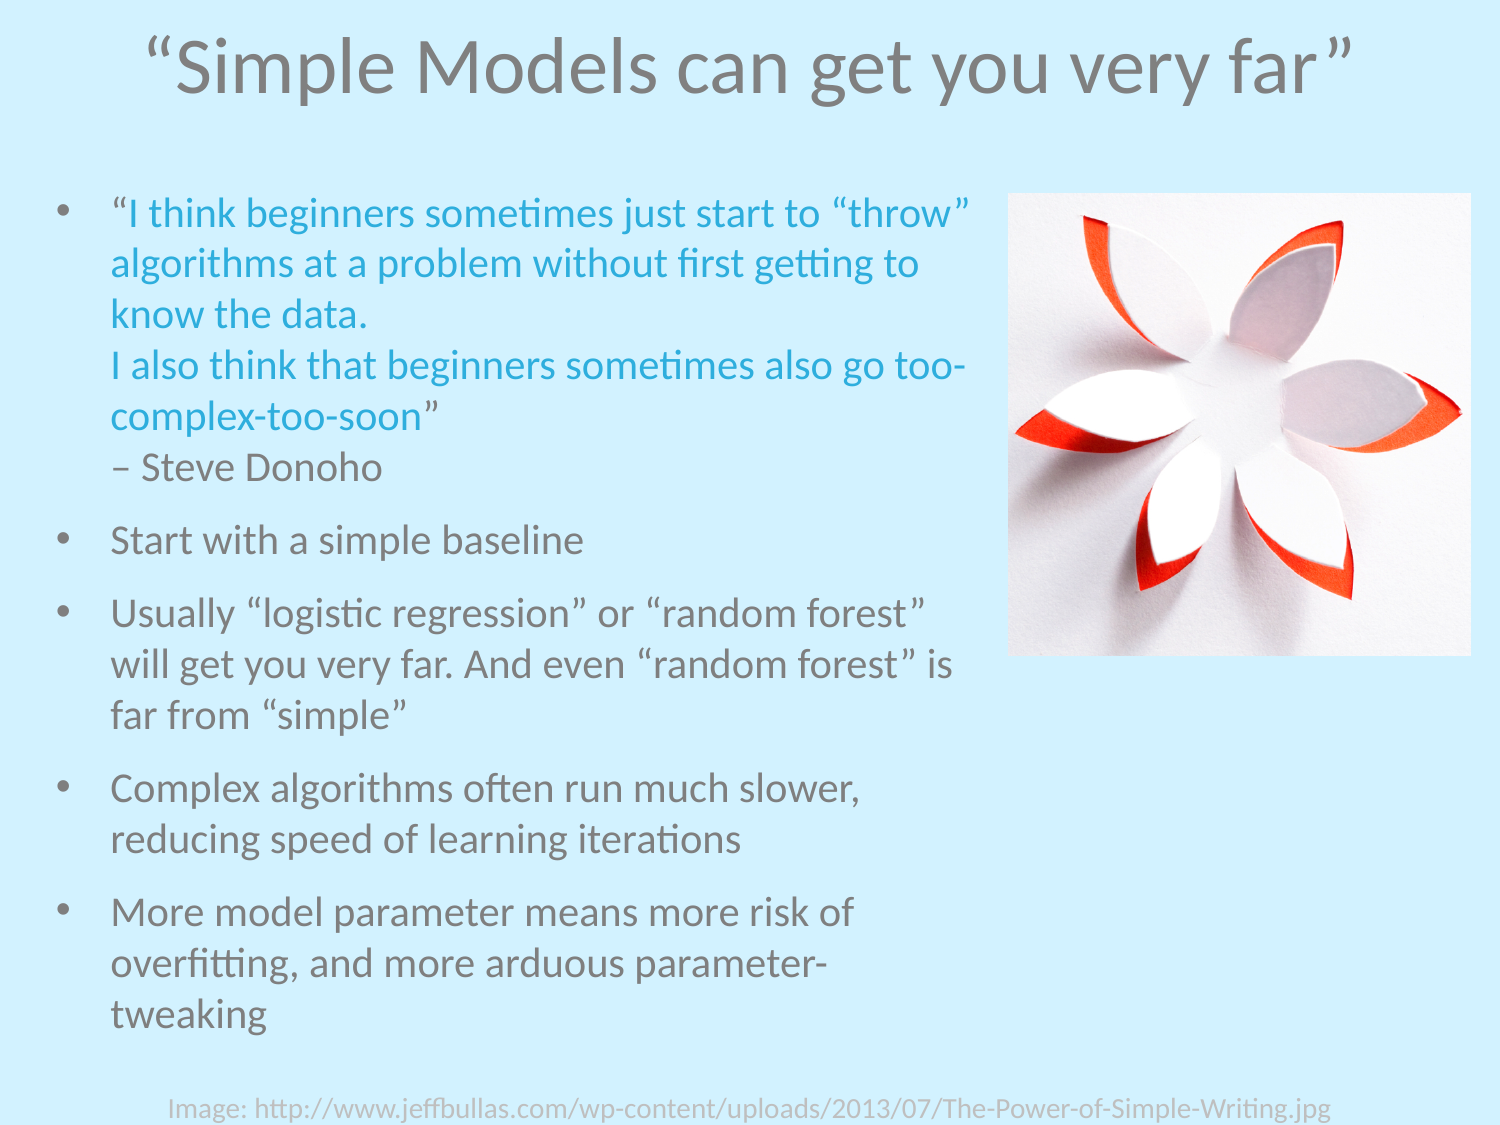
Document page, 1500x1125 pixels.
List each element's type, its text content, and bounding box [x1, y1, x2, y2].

picture [1008, 192, 1471, 656]
title “Simple Models can get you very far” [75, 0, 1425, 156]
list “I think beginners sometimes just start to “throw” algorithms at a problem without first getting to know the data. I also think that beginners sometimes also go too-complex-too-soon” – Steve Donoho Start with a simple baseline Usually “logistic regression” or “random forest” will get you very far. And even “random forest” is far from “simple” Complex algorithms often run much slower, reducing speed of learning iterations More model parameter means more risk of overfitting, and more arduous parameter-tweaking [40, 177, 995, 1048]
text_box Image: http://www.jeffbullas.com/wp-content/uploads/2013/07/The-Power-of-Simple-Writing.jpg [152, 1081, 1348, 1125]
